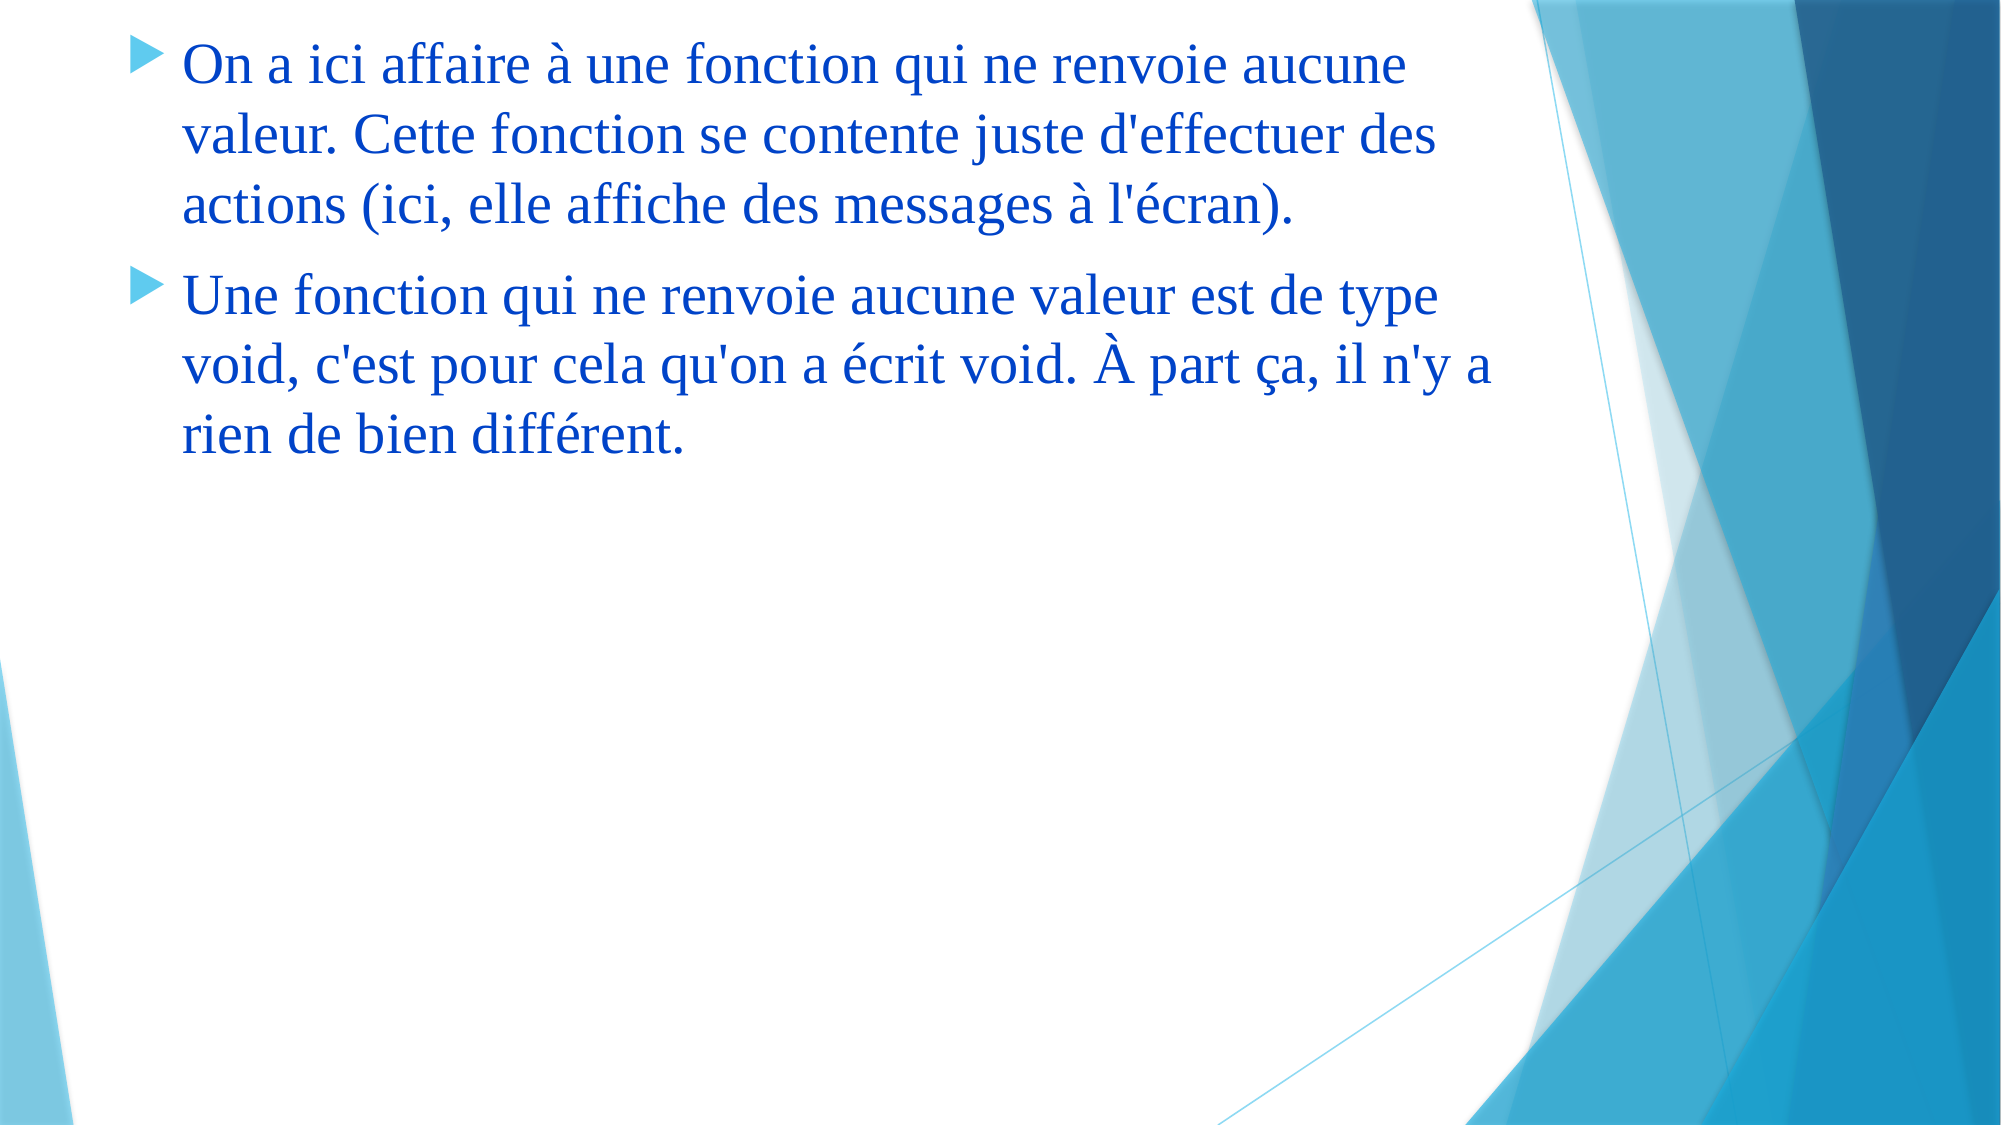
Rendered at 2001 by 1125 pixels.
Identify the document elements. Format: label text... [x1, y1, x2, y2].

list On a ici affaire à une fonction qui ne renvoie aucune valeur. Cette fonction se contente juste d'effectuer des actions (ici, elle affiche des messages à l'écran). Une fonction qui ne renvoie aucune valeur est de type void, c'est pour cela qu'on a écrit void. À part ça, il n'y a rien de bien différent. [111, 18, 1522, 991]
